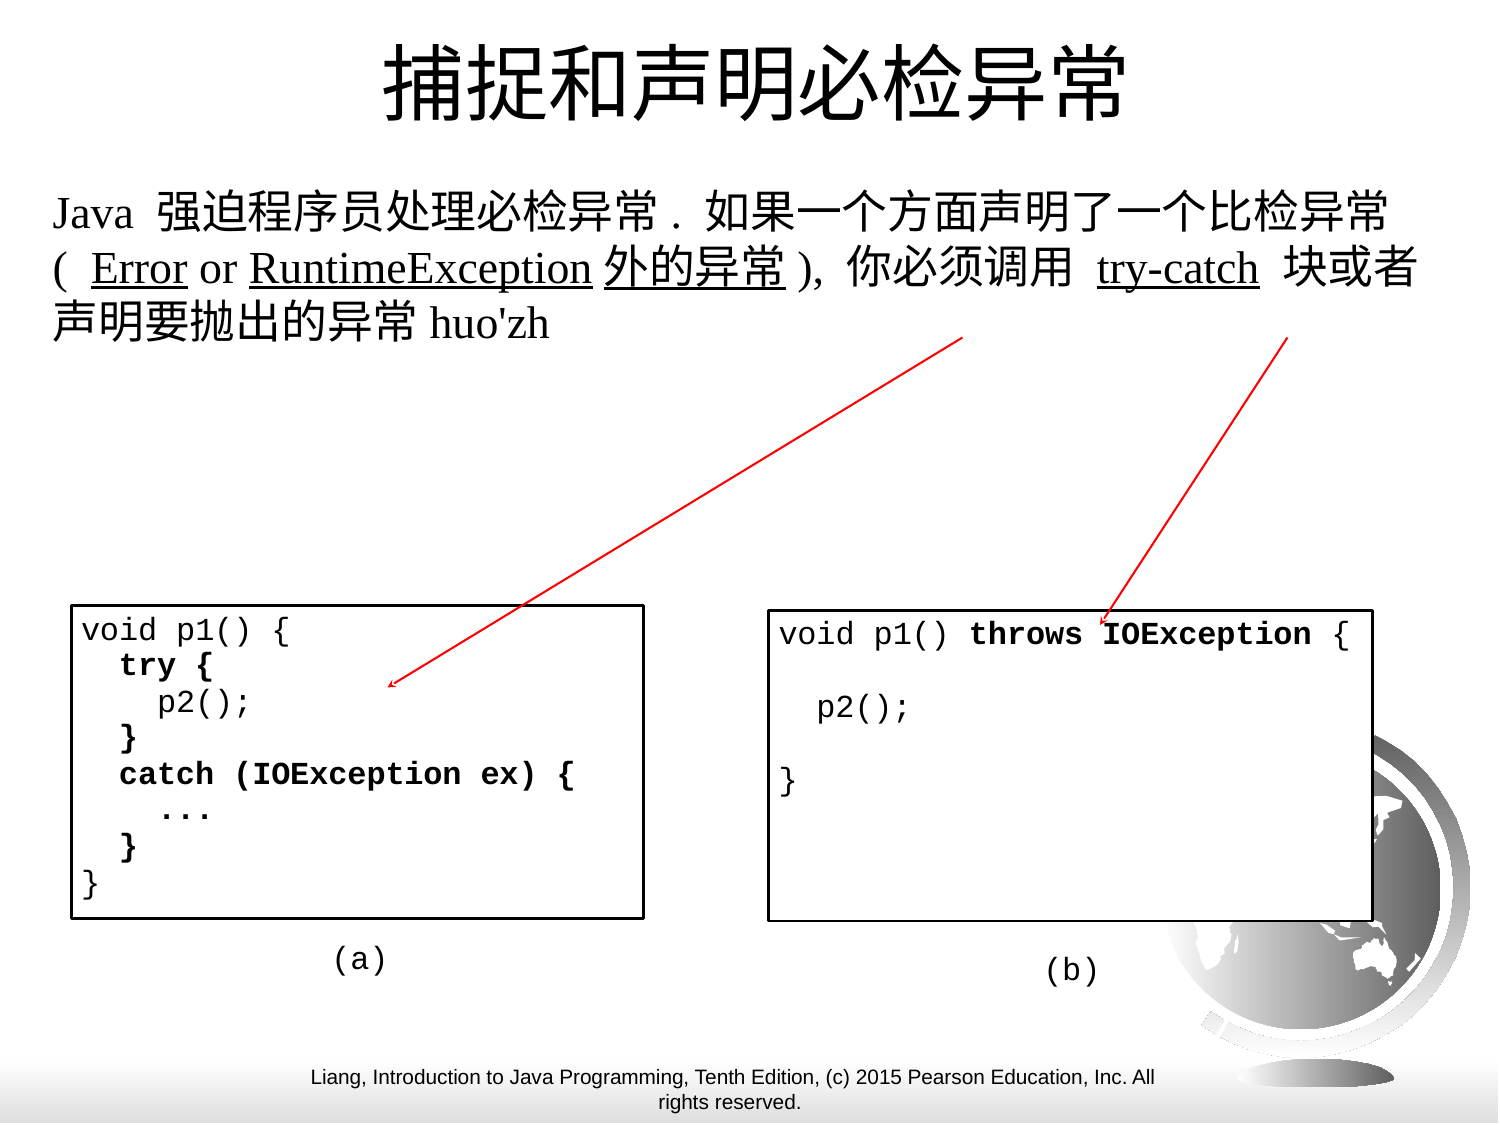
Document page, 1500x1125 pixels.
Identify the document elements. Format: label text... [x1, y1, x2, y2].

slide_number [1074, 1049, 1388, 1125]
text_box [37, 574, 1425, 1003]
list Java 强迫程序员处理必检异常. 如果一个方面声明了一个比检异常( Error or RuntimeException外的异常), 你必须调用 try-catch 块或者声明要抛出的异常huo'zh [37, 174, 1476, 551]
title 捕捉和声明必检异常 [62, 24, 1451, 138]
